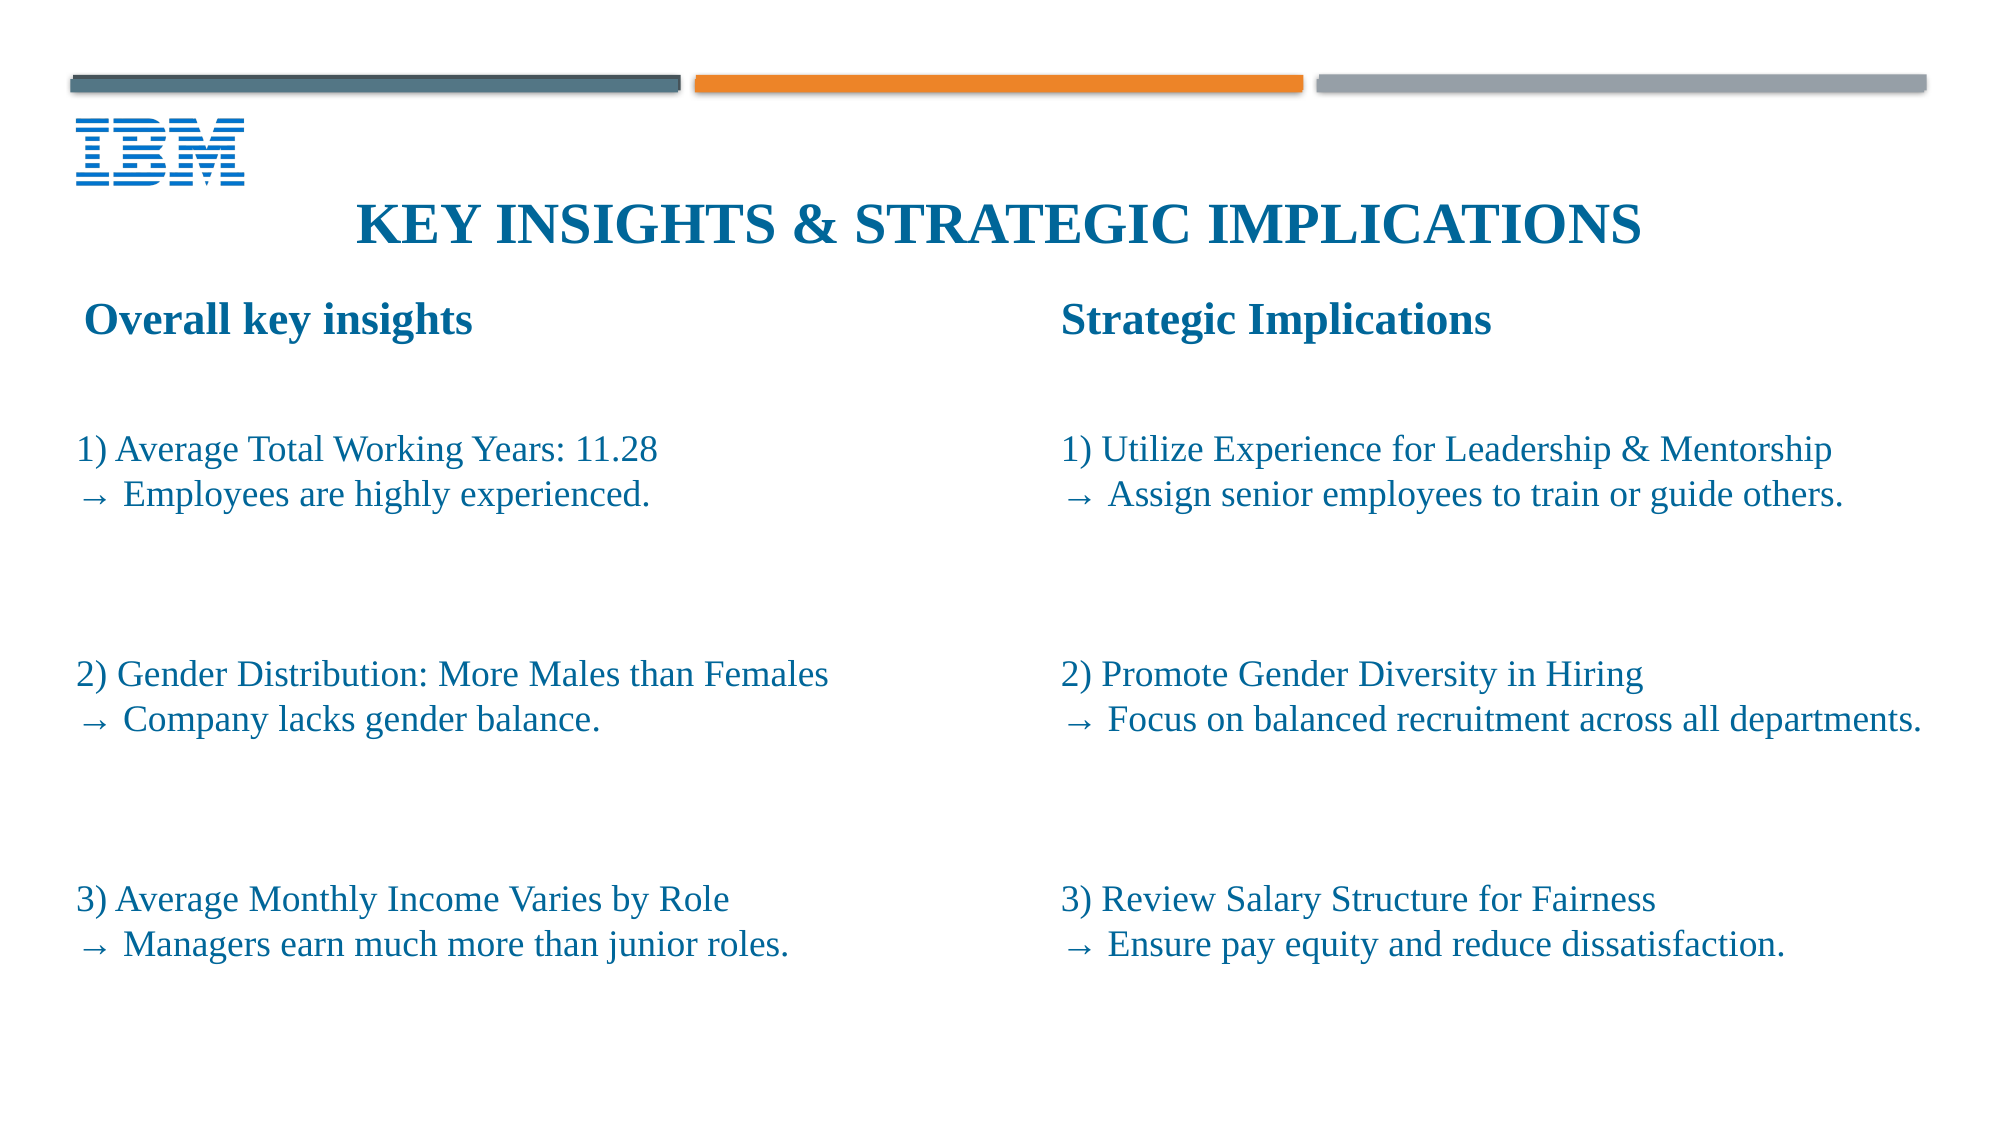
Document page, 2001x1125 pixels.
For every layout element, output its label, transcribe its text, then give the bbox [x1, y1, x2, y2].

text_box 1) Utilize Experience for Leadership & Mentorship → Assign senior employees to train or guide others. 2) Promote Gender Diversity in Hiring → Focus on balanced recruitment across all departments. 3) Review Salary Structure for Fairness → Ensure pay equity and reduce dissatisfaction. [1045, 416, 1945, 971]
text_box 1) Average Total Working Years: 11.28 → Employees are highly experienced. 2) Gender Distribution: More Males than Females → Company lacks gender balance. 3) Average Monthly Income Varies by Role → Managers earn much more than junior roles. [61, 416, 961, 971]
picture [60, 85, 259, 219]
text_box Strategic Implications [1045, 281, 1563, 351]
text_box Overall key insights [68, 281, 531, 351]
title Key Insights & Strategic Implications [61, 172, 1939, 264]
